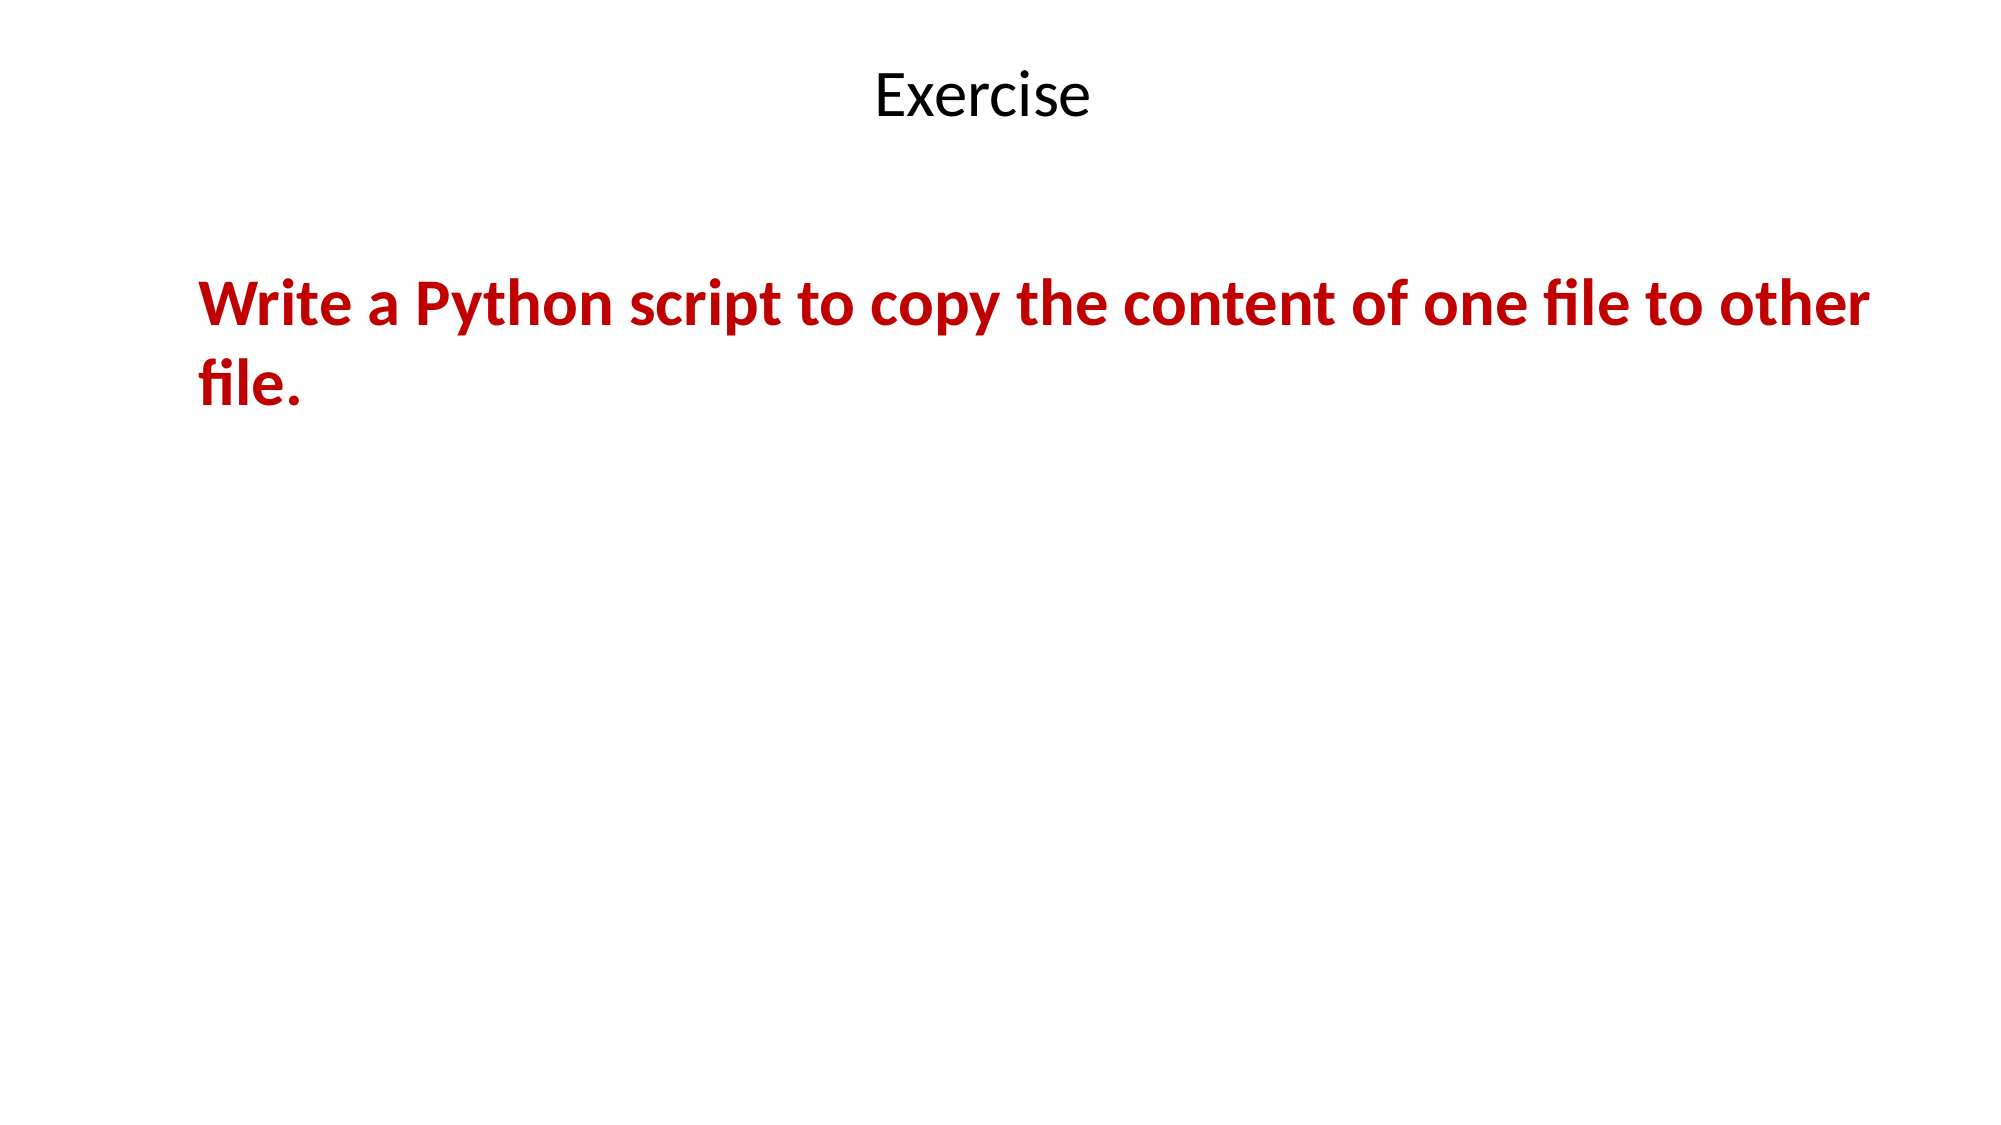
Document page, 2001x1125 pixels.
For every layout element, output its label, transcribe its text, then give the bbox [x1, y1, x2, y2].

text_box Exercise [859, 42, 1141, 138]
text_box Write a Python script to copy the content of one file to other file. [183, 251, 1972, 427]
